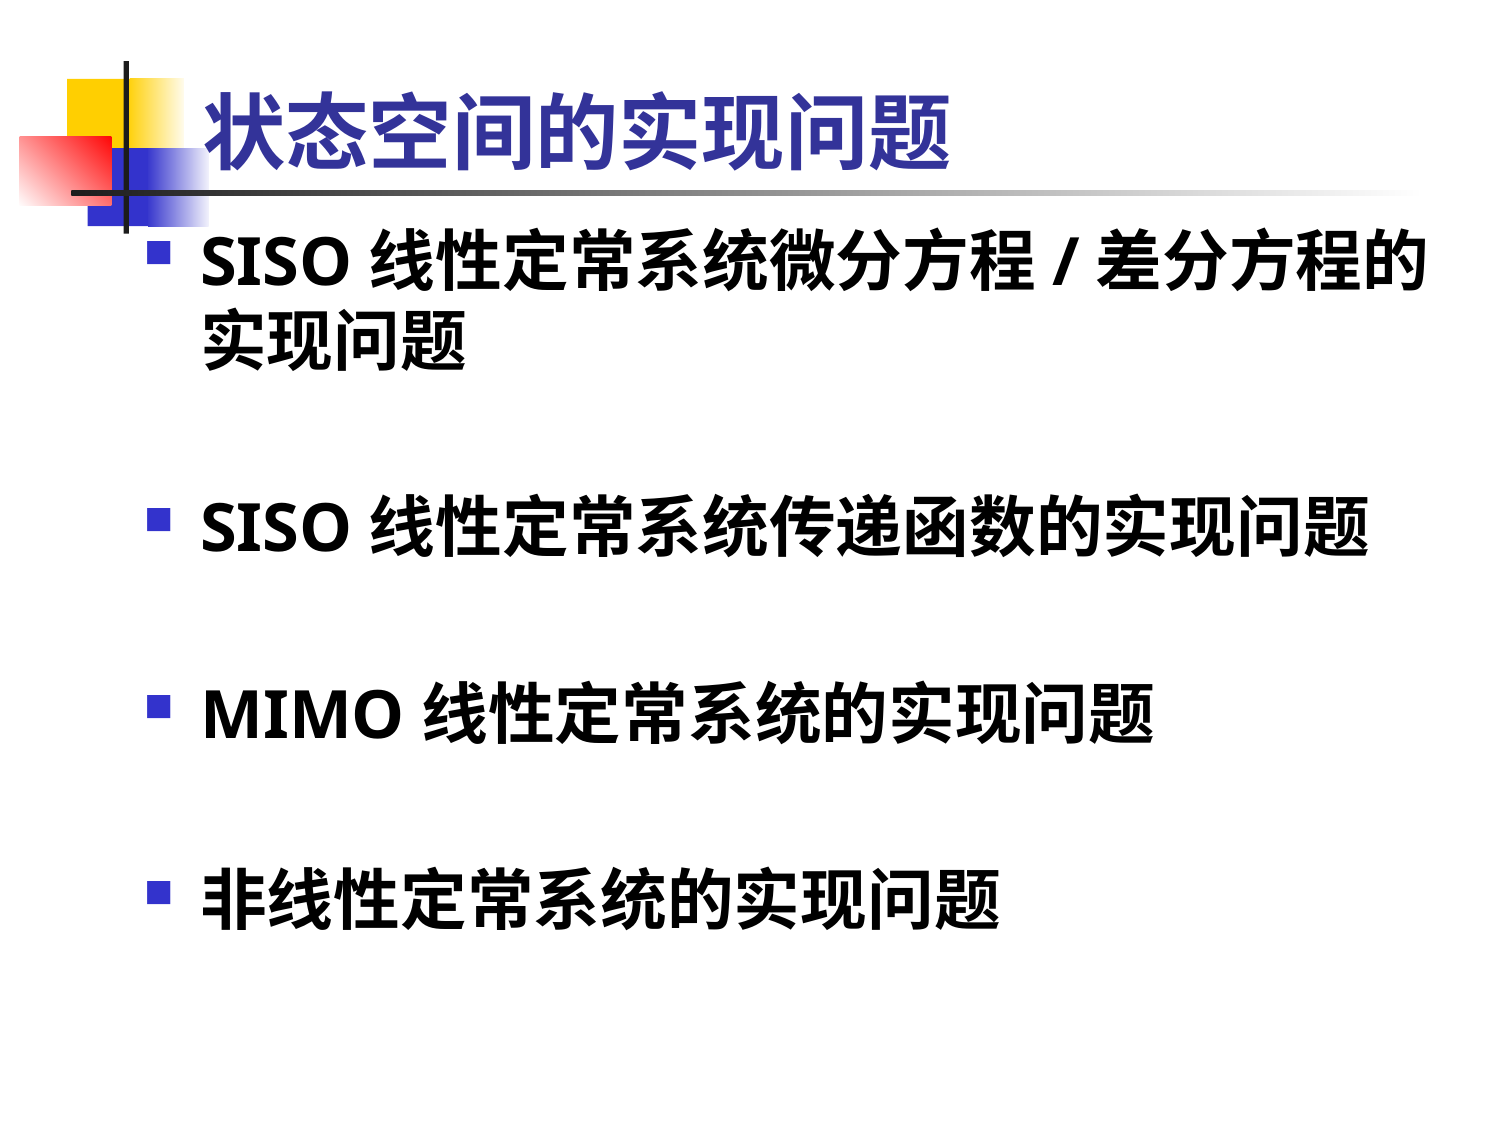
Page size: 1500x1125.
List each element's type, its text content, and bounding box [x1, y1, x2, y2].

title 状态空间的实现问题 [187, 0, 1467, 188]
list SISO线性定常系统微分方程/差分方程的实现问题 SISO线性定常系统传递函数的实现问题 MIMO线性定常系统的实现问题 非线性定常系统的实现问题 [128, 210, 1470, 1007]
